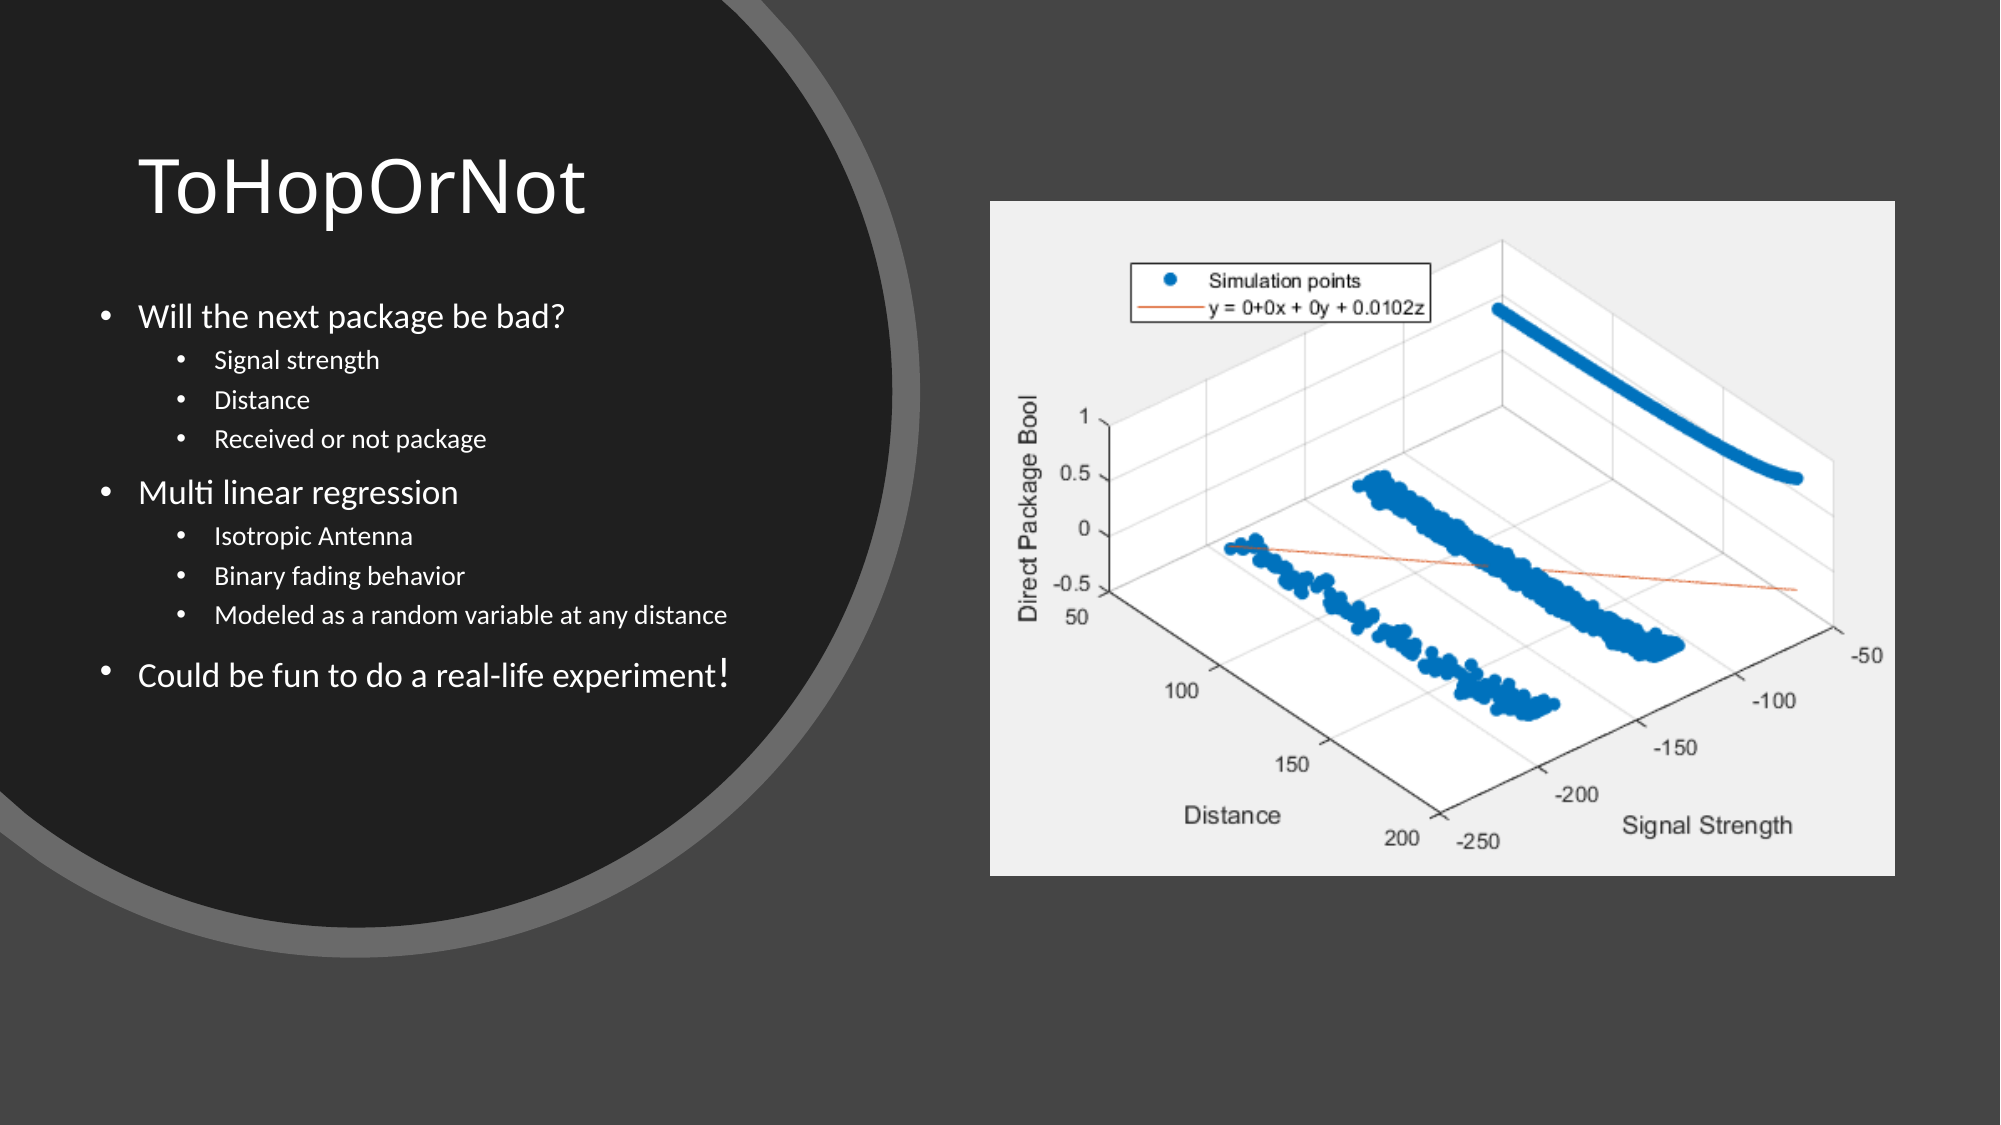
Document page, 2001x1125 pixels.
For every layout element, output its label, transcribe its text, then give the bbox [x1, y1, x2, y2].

list Will the next package be bad? Signal strength Distance Received or not package Multi linear regression Isotropic Antenna Binary fading behavior Modeled as a random variable at any distance Could be fun to do a real-life experiment! [85, 291, 752, 730]
text_box [0, 0, 922, 959]
text_box [0, 0, 894, 929]
title ToHopOrNot [123, 103, 790, 275]
picture [990, 201, 1895, 876]
